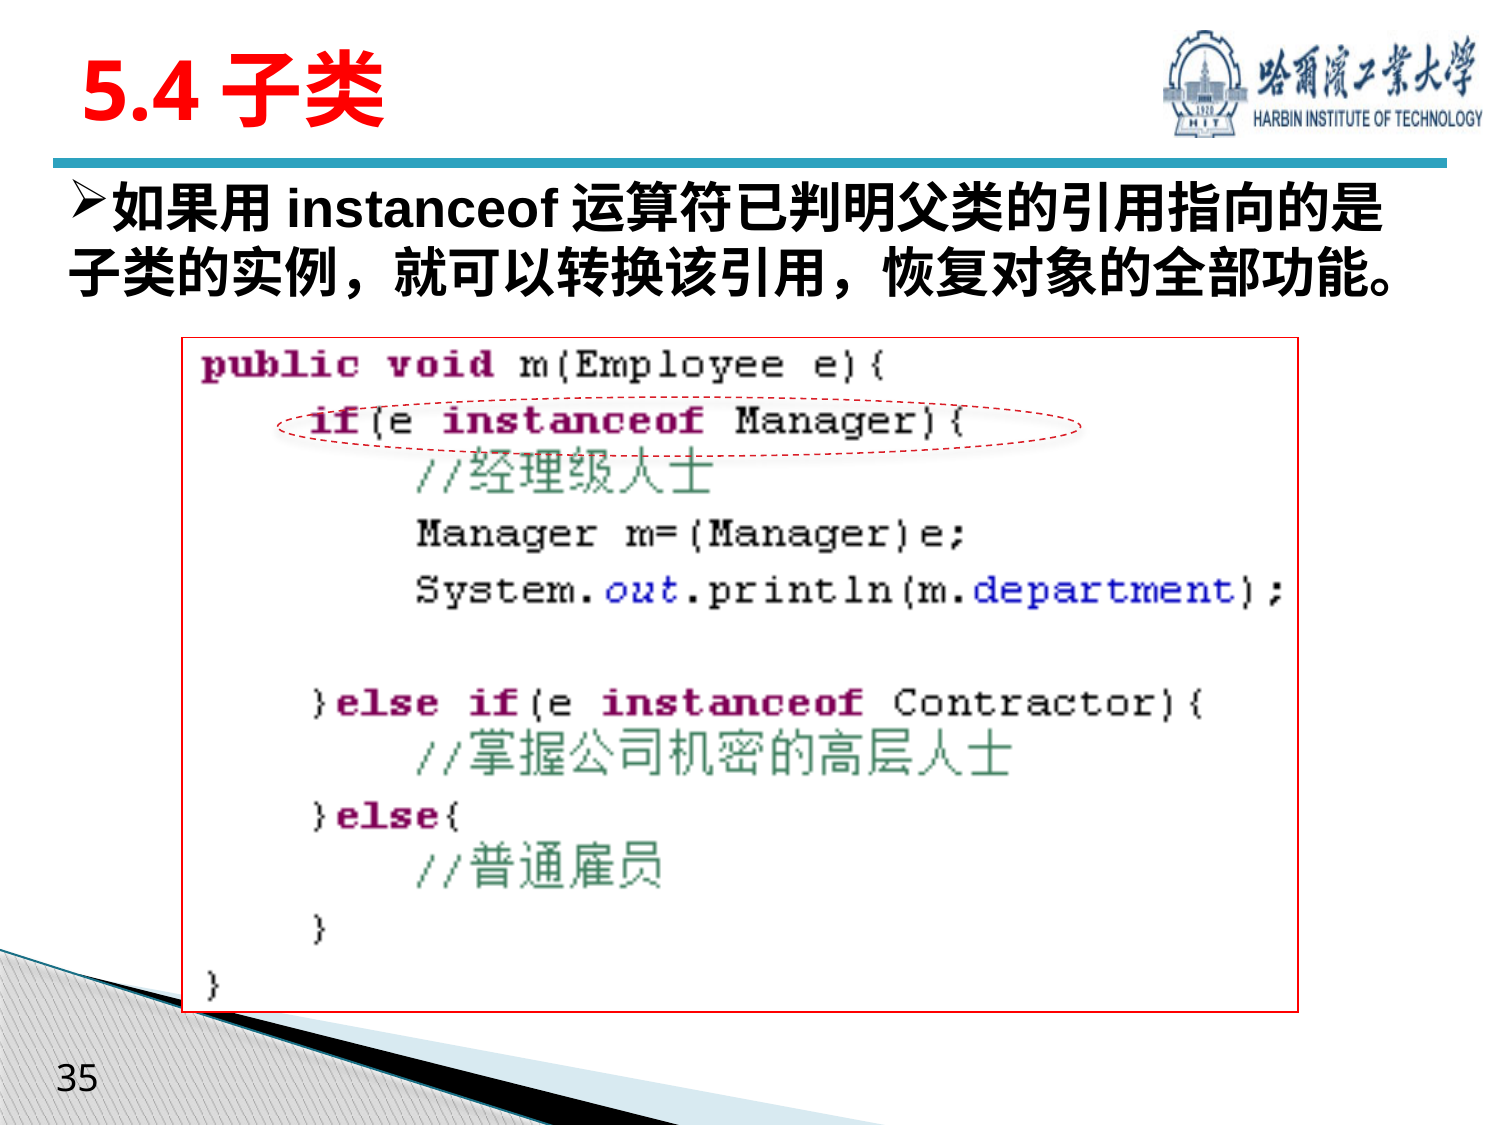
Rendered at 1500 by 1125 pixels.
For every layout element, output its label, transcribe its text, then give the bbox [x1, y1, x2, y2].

picture [182, 337, 1298, 1012]
picture [1417, 30, 1483, 138]
text_box 如果用instanceof运算符已判明父类的引用指向的是子类的实例，就可以转换该引用，恢复对象的全部功能。 [53, 166, 1436, 311]
title 5.4子类 [66, 23, 1417, 152]
